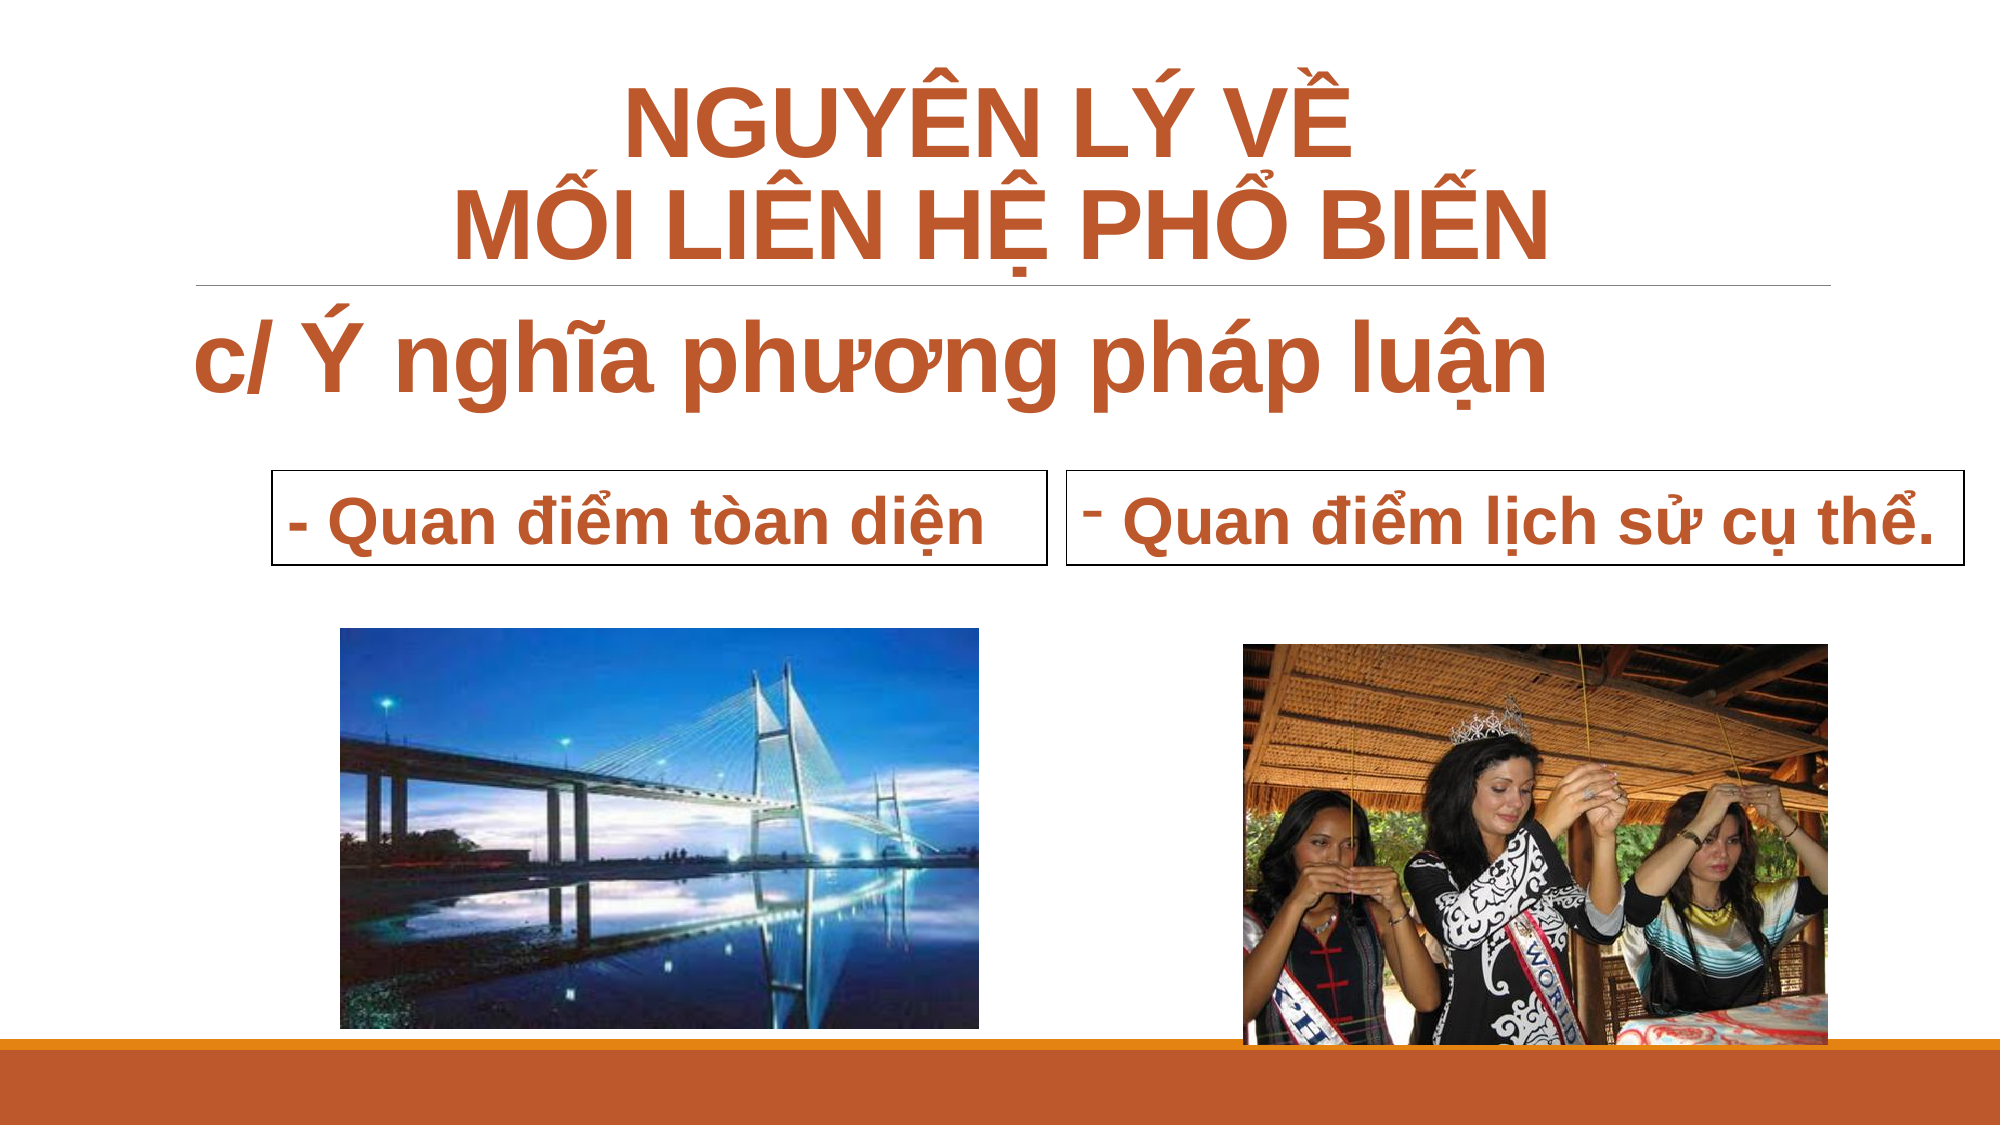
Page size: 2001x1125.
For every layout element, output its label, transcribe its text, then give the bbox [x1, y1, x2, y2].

text_box - Quan điểm tòan diện [272, 470, 1048, 566]
text_box c/ Ý nghĩa phương pháp luận [177, 287, 1828, 523]
picture [1243, 644, 1828, 1046]
picture [340, 628, 979, 1030]
text_box Quan điểm lịch sử cụ thể. [1066, 470, 1964, 566]
title NGUYÊN LÝ VỀ MỐI LIÊN HỆ PHỔ BIẾN [177, 49, 1828, 287]
